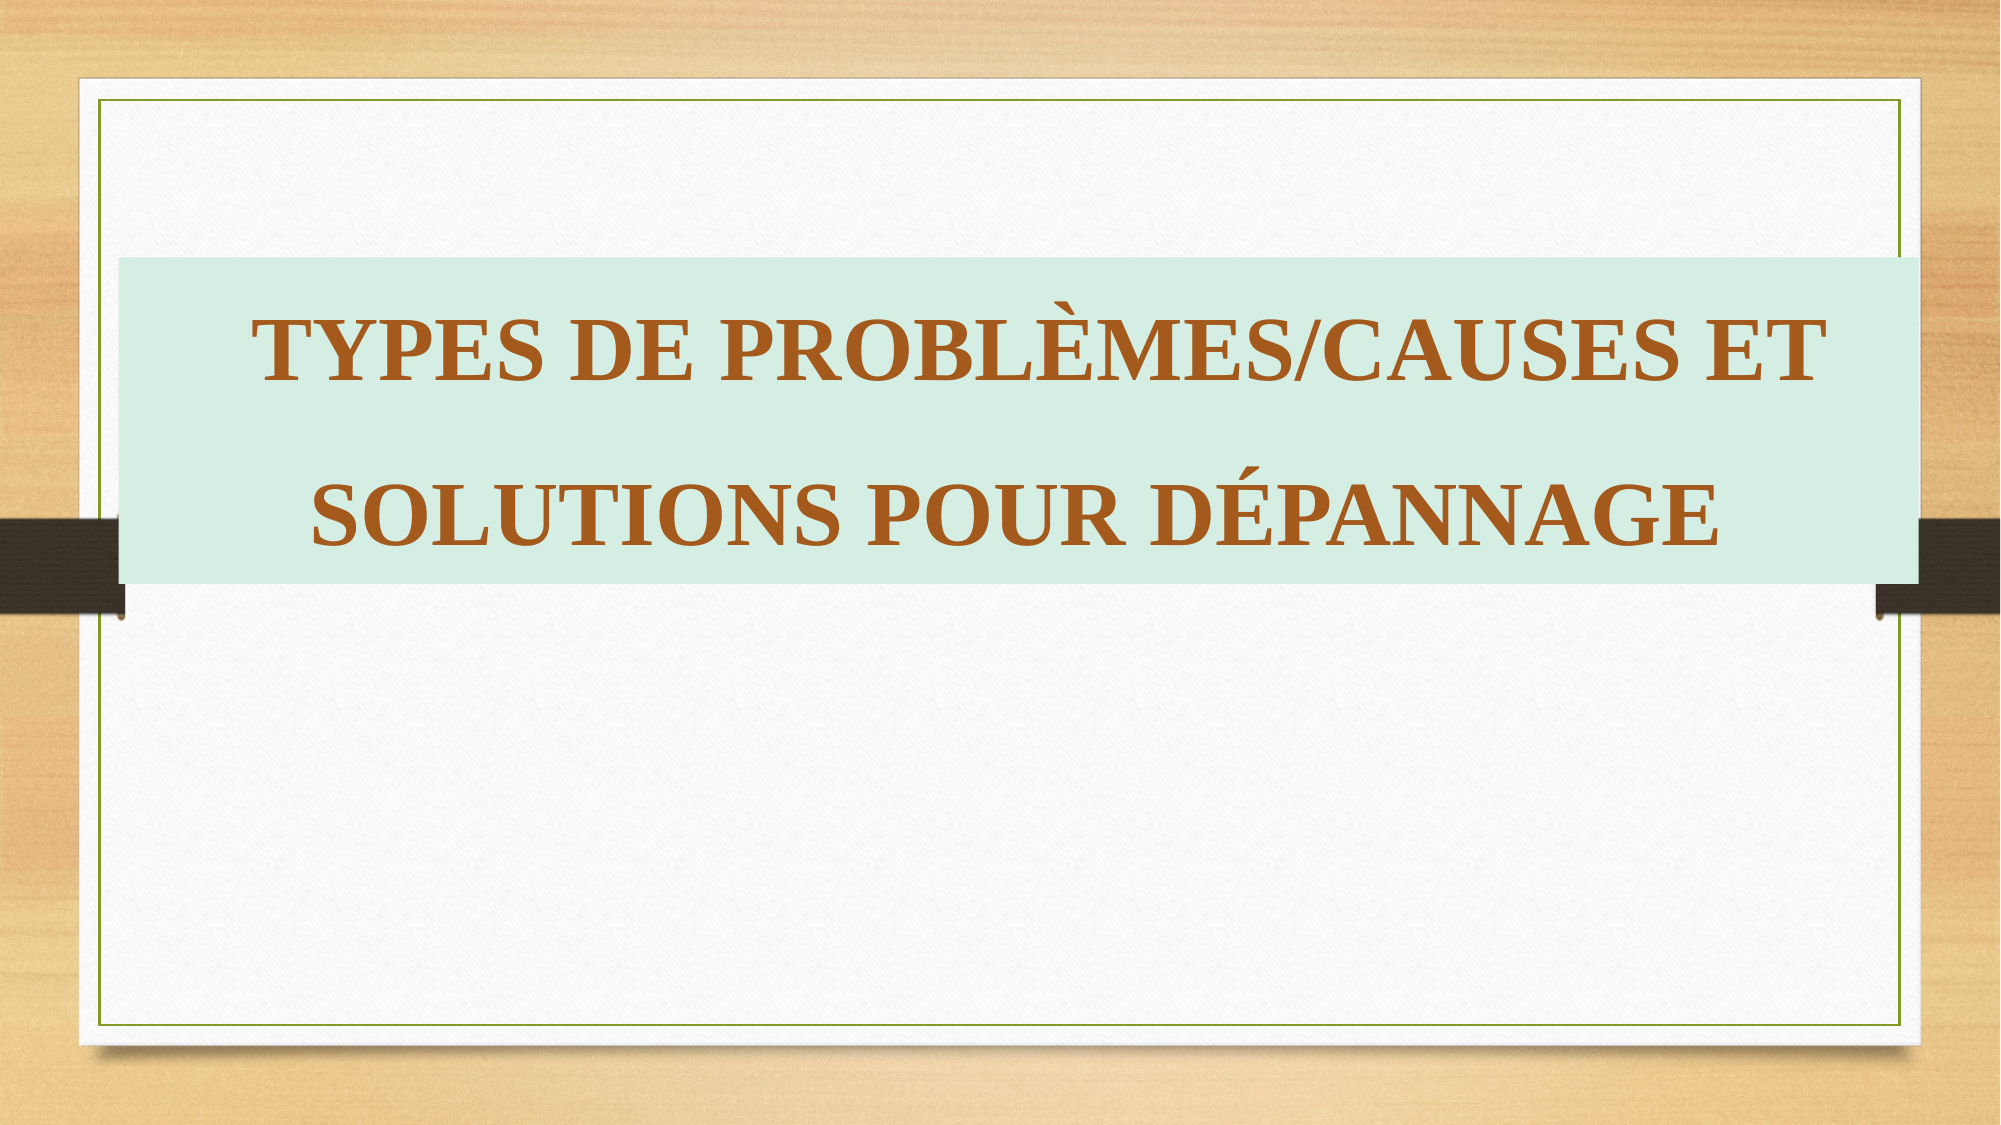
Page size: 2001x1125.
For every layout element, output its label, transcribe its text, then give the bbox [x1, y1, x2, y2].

title TYPES DE PROBLÈMES/CAUSES ET SOLUTIONS POUR DÉPANNAGE [118, 257, 1919, 584]
picture [0, 0, 2001, 1125]
